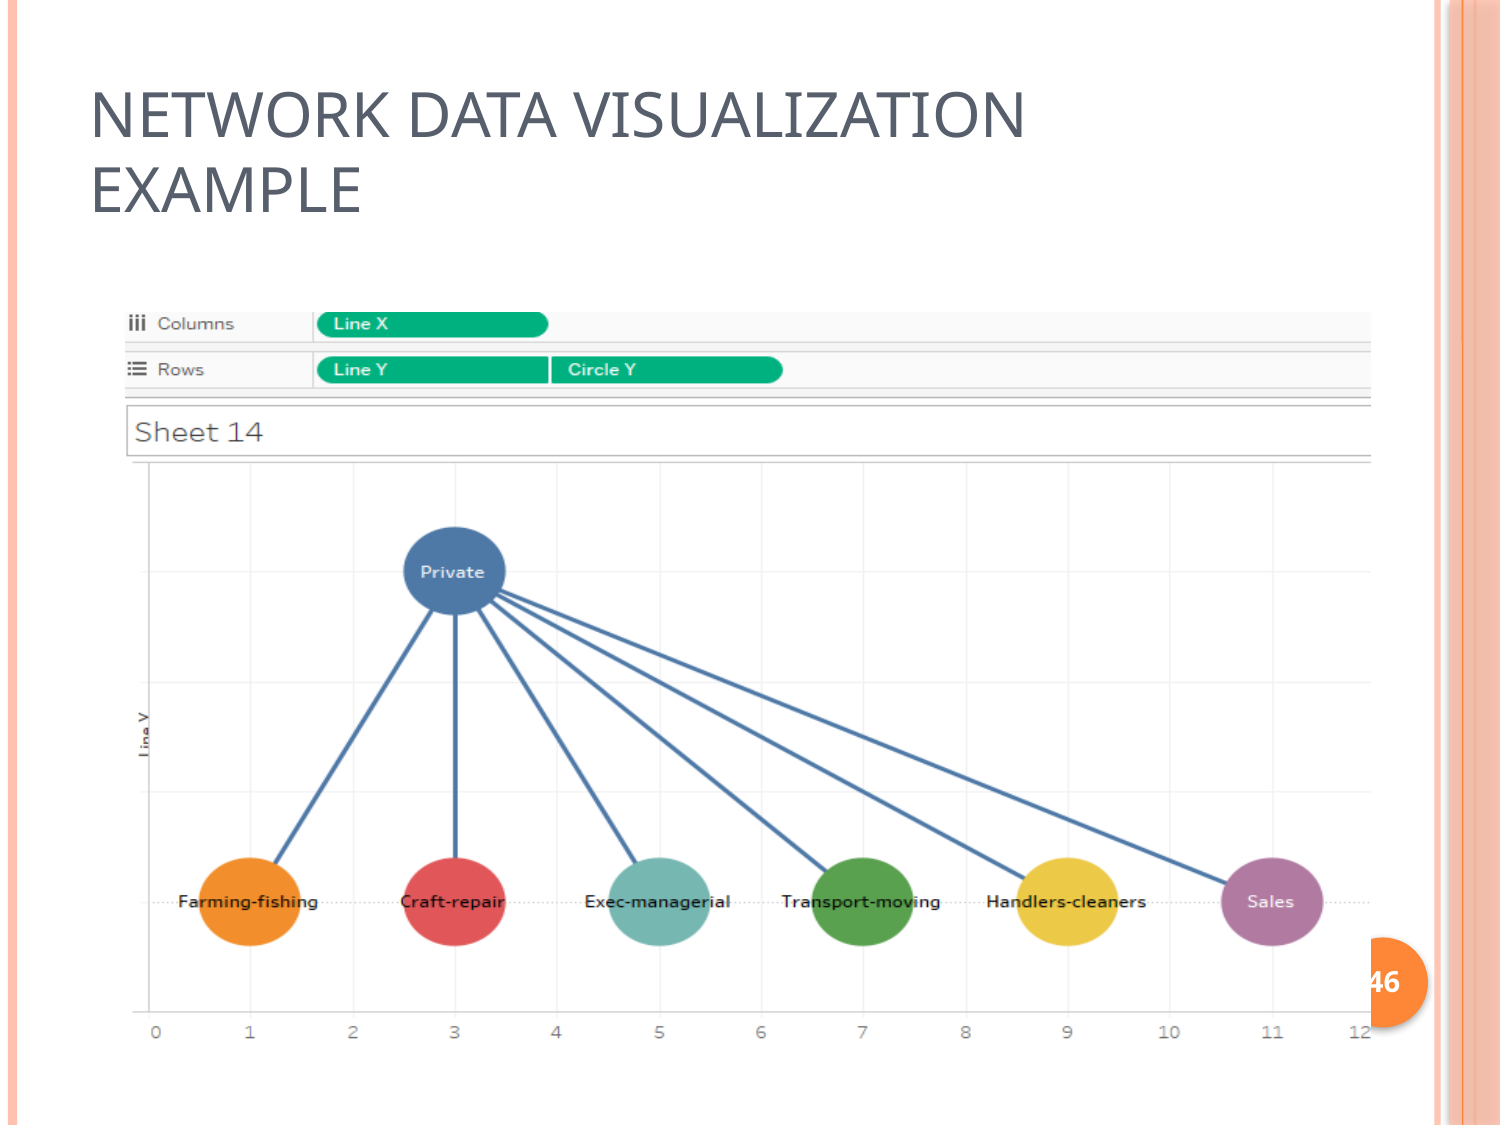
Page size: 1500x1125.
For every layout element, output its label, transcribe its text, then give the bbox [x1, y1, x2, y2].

slide_number 46 [1377, 940, 1434, 1027]
picture [124, 311, 1371, 1056]
title Network data visualization example [75, 45, 1300, 233]
